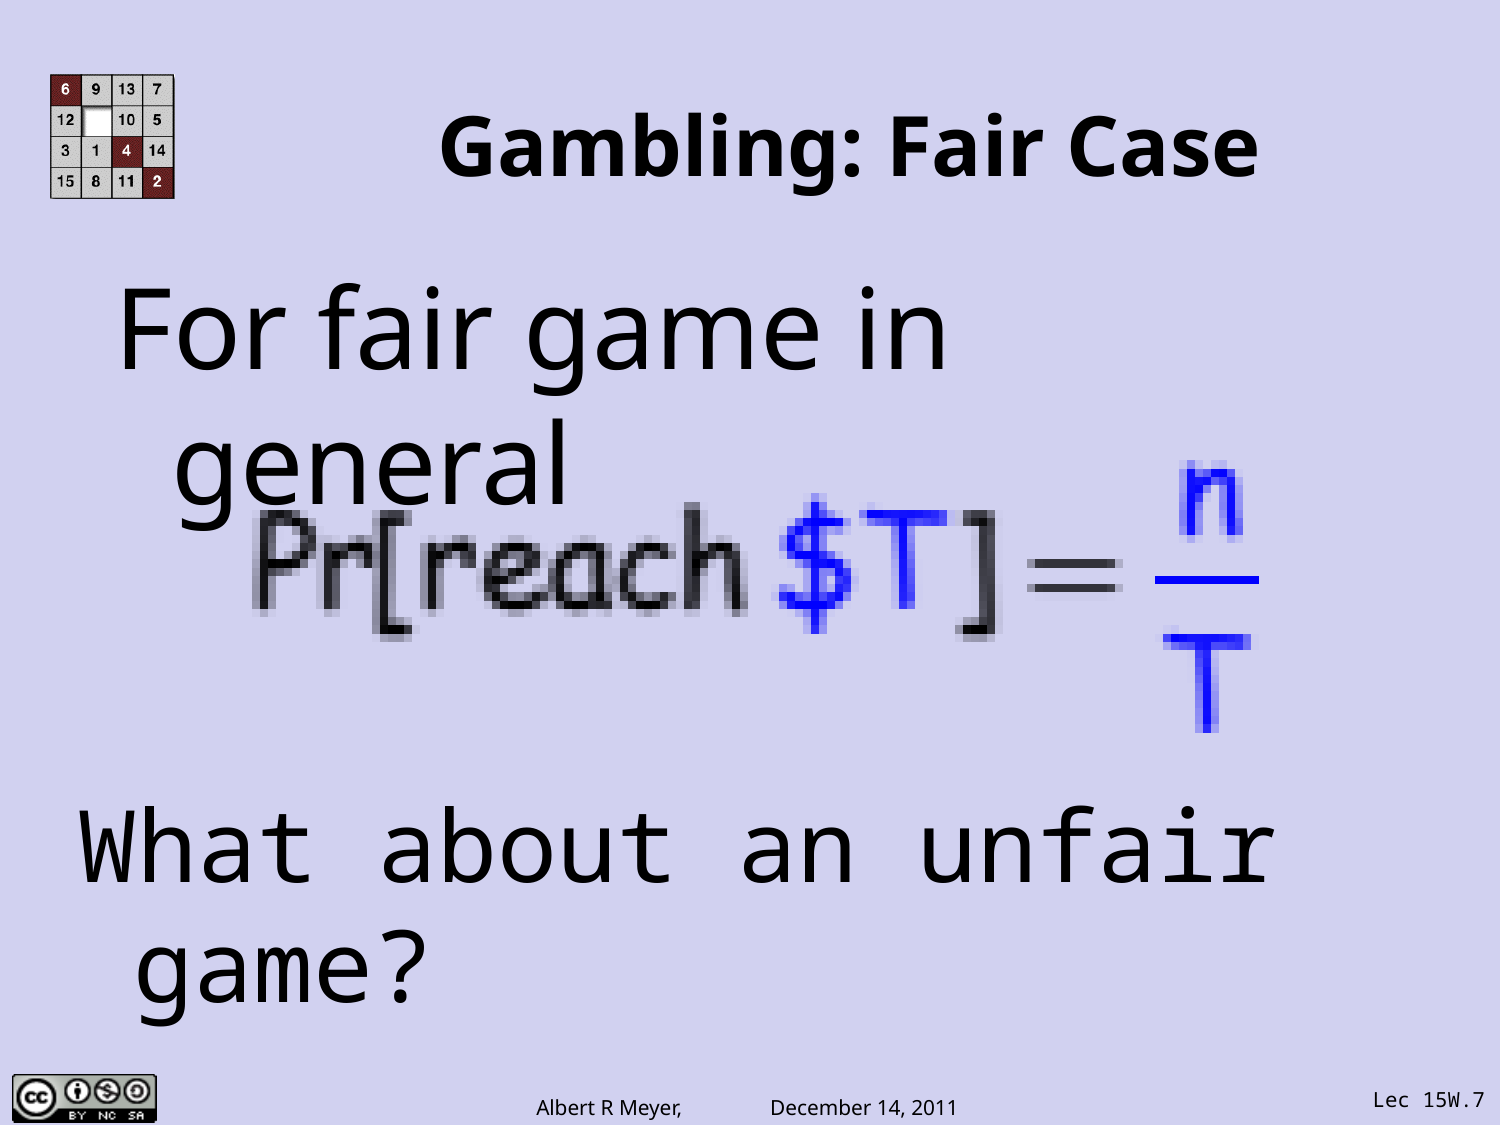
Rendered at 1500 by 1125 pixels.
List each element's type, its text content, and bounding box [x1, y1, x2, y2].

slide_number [512, 1087, 983, 1125]
list For fair game in general [99, 249, 1388, 438]
text_box What about an unfair game? [62, 774, 1438, 950]
picture [50, 74, 175, 199]
title Gambling: Fair Case [236, 49, 1463, 238]
slide_number Lec 15W.7 [1312, 1079, 1500, 1125]
picture [12, 1074, 157, 1123]
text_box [237, 361, 1276, 751]
